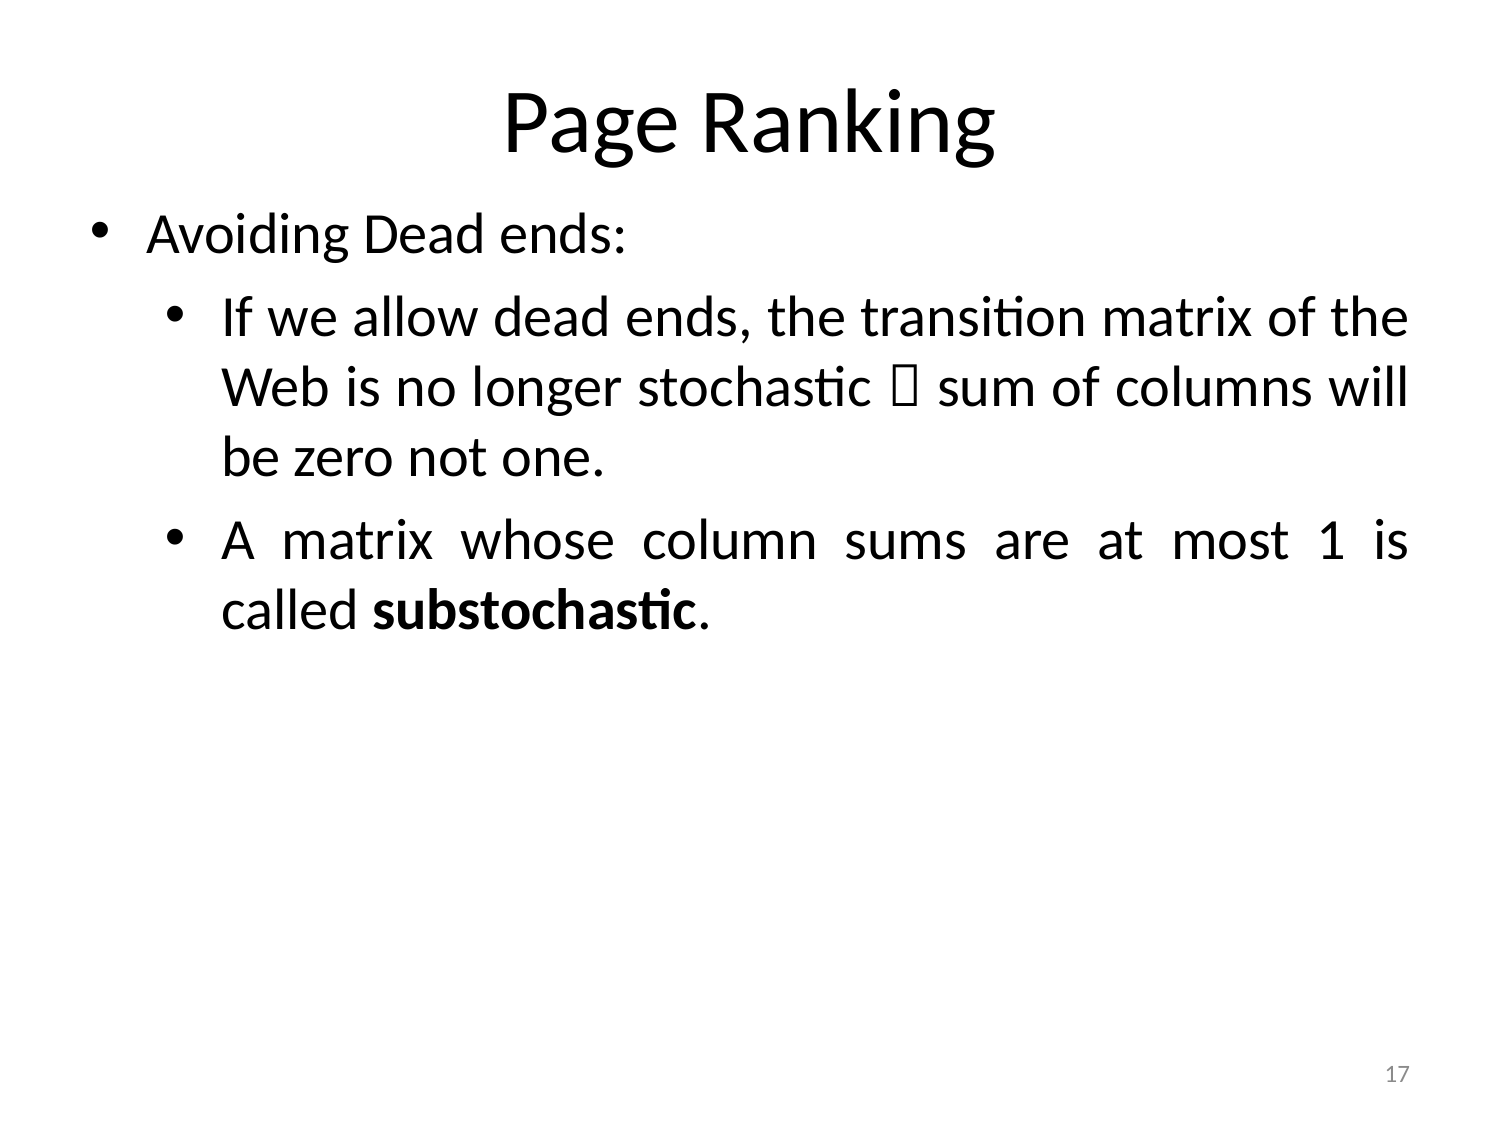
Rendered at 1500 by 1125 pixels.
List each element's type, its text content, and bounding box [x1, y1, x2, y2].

text_box 17 [1074, 1042, 1425, 1103]
text_box Avoiding Dead ends: If we allow dead ends, the transition matrix of the Web is no longer stochastic  sum of columns will be zero not one. A matrix whose column sums are at most 1 is called substochastic. [75, 187, 1425, 1005]
text_box Page Ranking [75, 45, 1425, 187]
